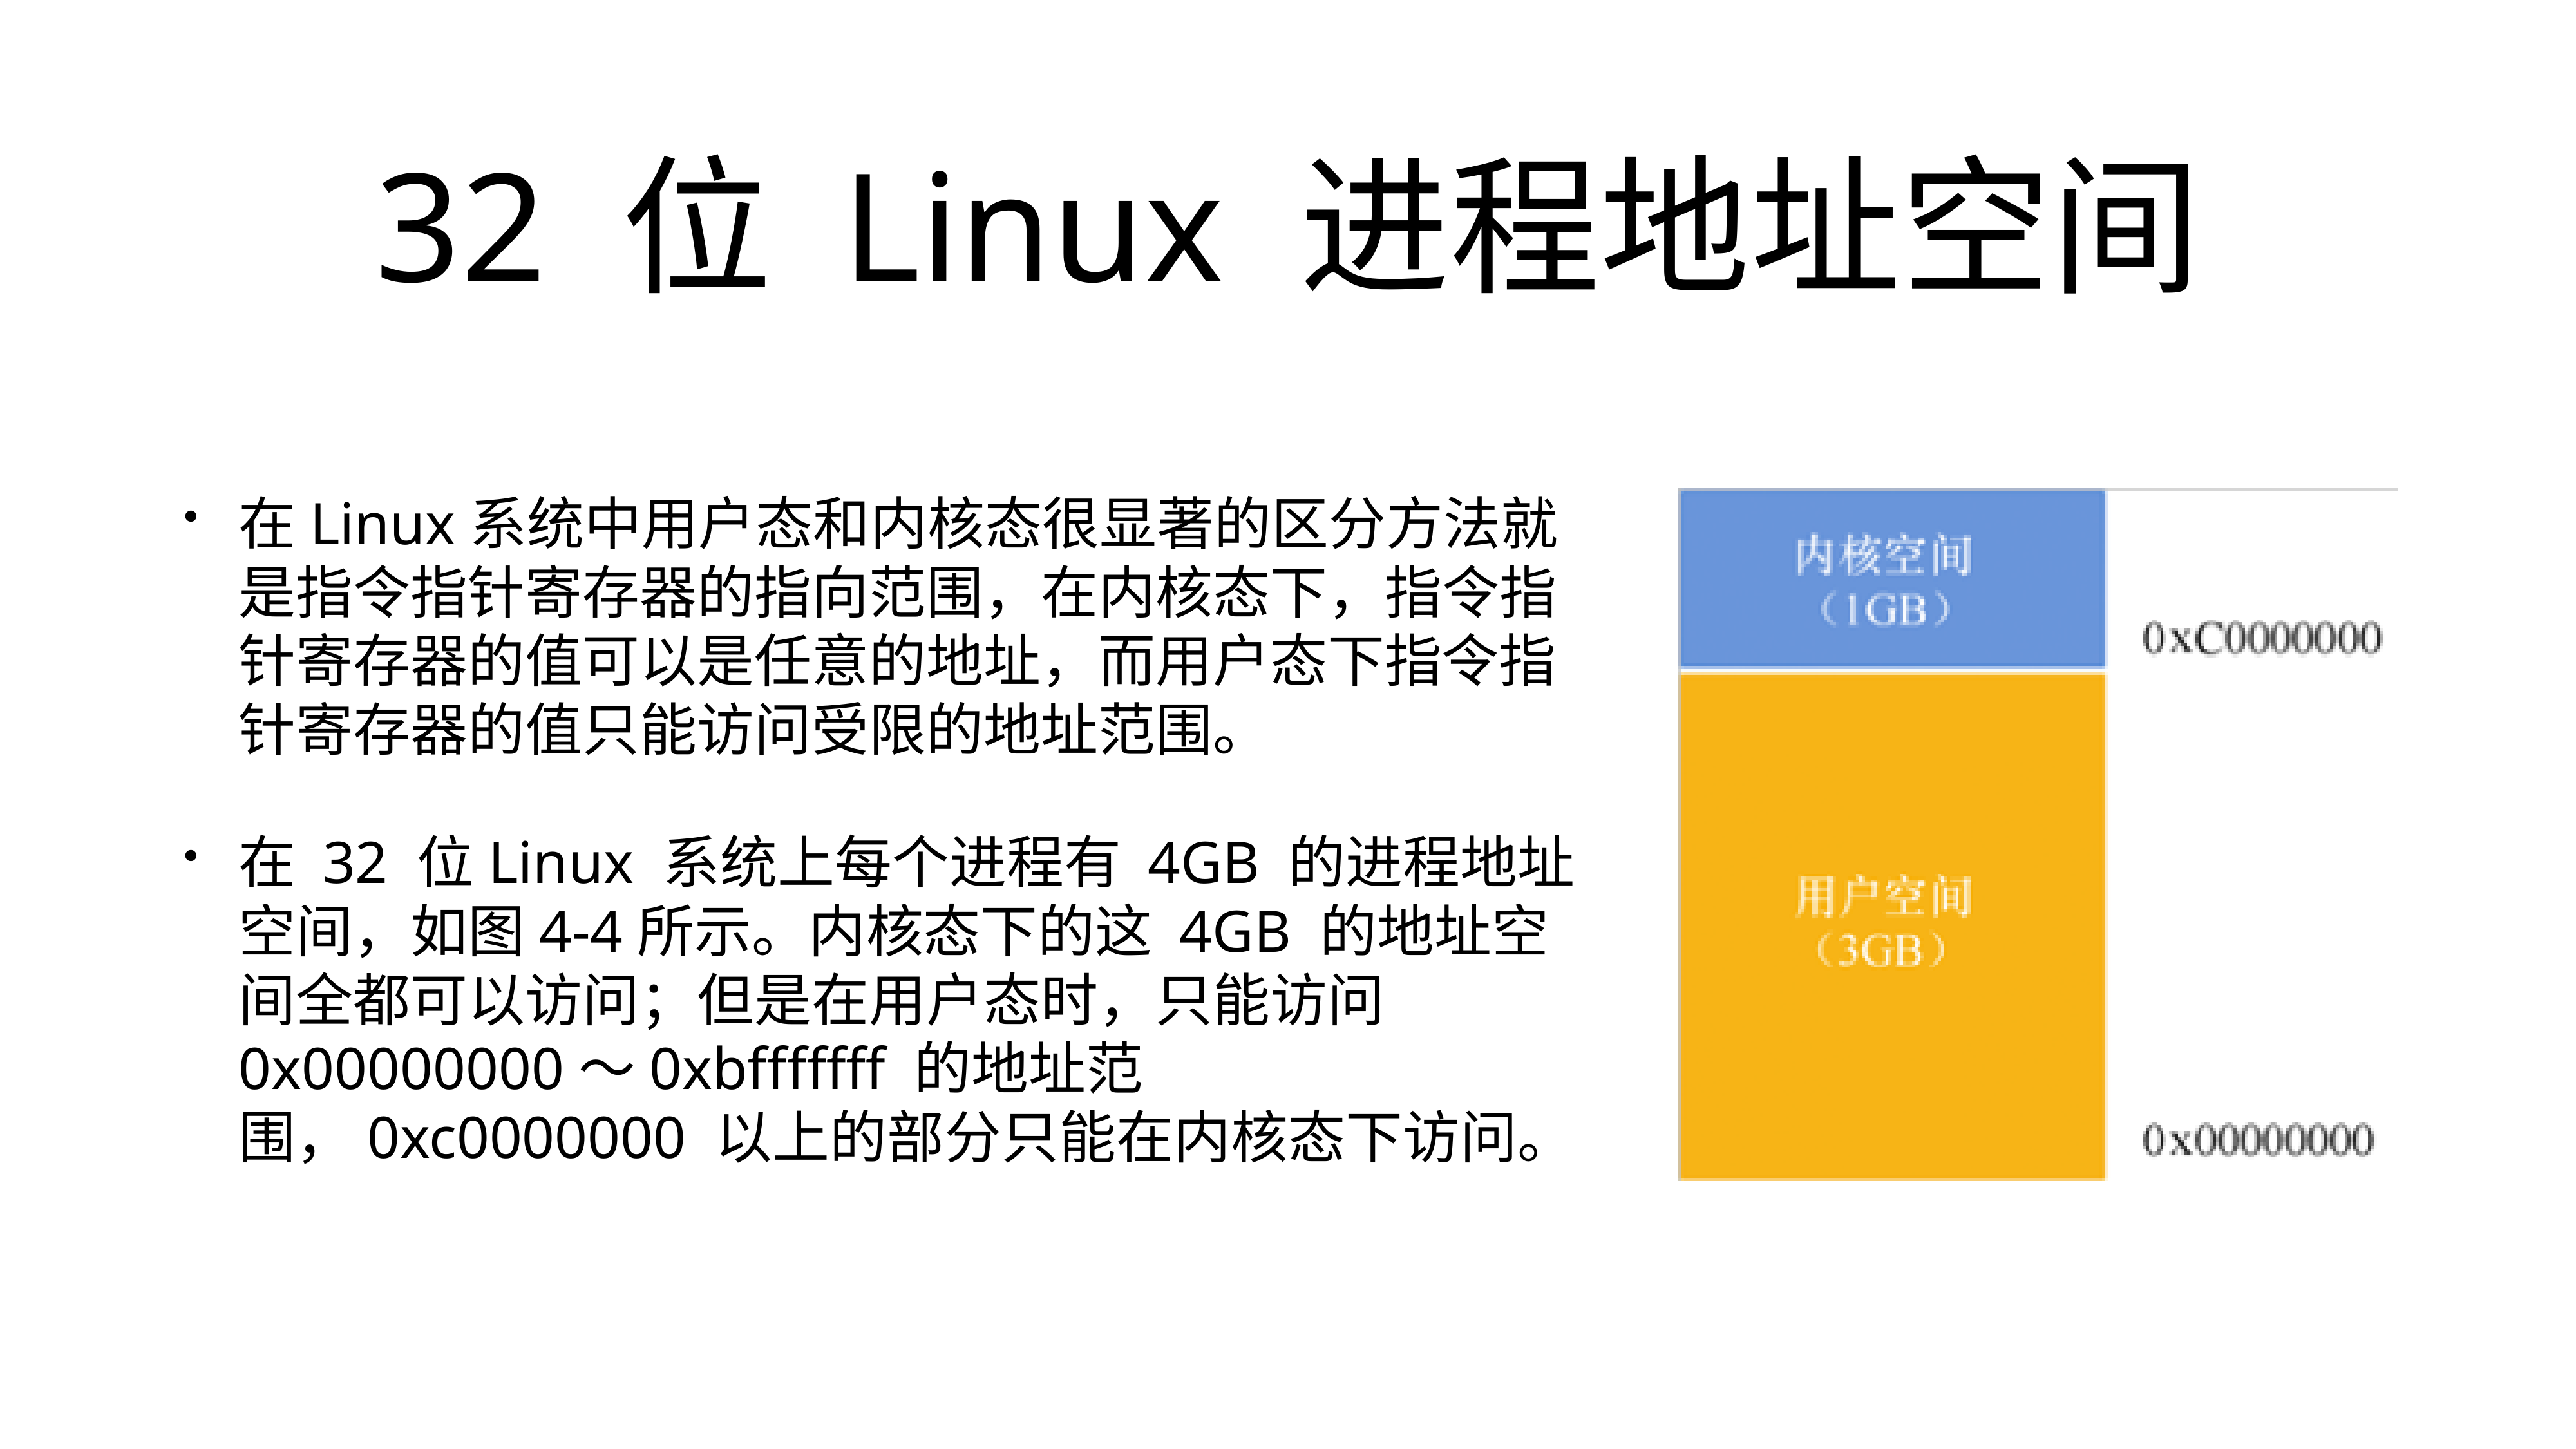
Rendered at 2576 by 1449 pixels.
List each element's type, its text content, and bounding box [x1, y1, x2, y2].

title 32 位 Linux 进程地址空间 [178, 100, 2398, 343]
list 在Linux系统中用户态和内核态很显著的区分方法就是指令指针寄存器的指向范围，在内核态下，指令指针寄存器的值可以是任意的地址，而用户态下指令指针寄存器的值只能访问受限的地址范围。 在 32 位Linux 系统上每个进程有 4GB 的进程地址空间，如图4-4所示。内核态下的这 4GB 的地址空间全都可以访问；但是在用户态时，只能访问 0x00000000～0xbfffffff 的地址范围，0xc0000000 以上的部分只能在内核态下访问。 [178, 341, 1587, 1316]
picture [1678, 488, 2398, 1182]
